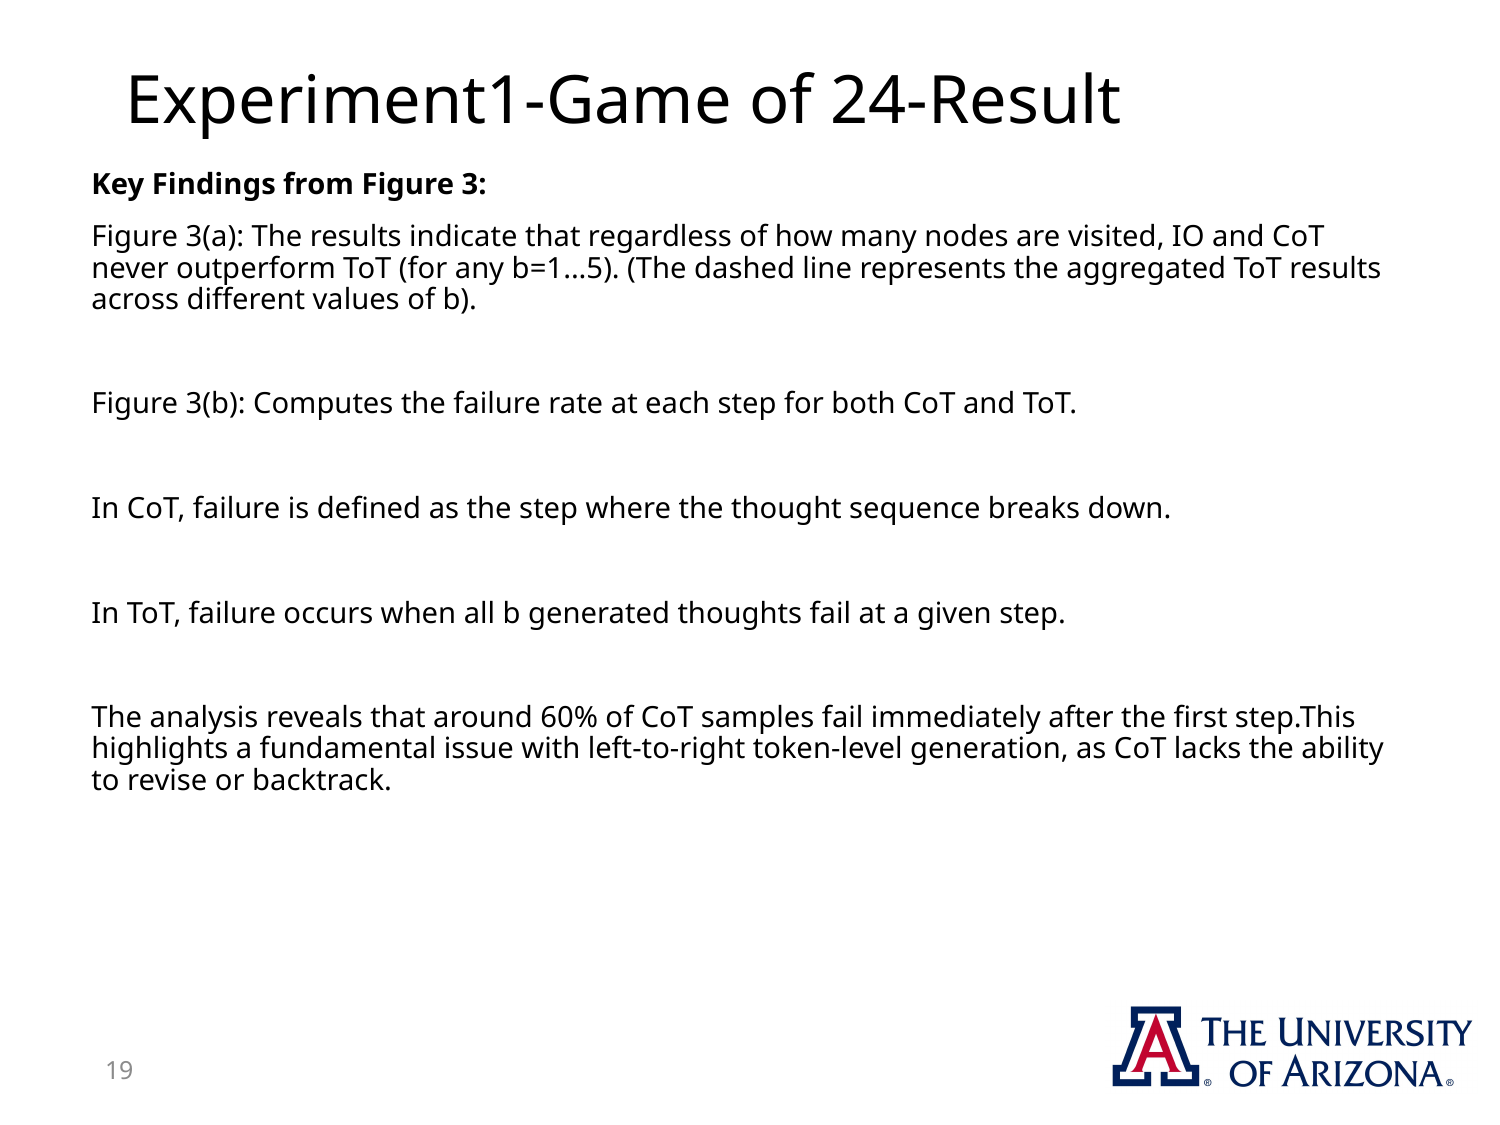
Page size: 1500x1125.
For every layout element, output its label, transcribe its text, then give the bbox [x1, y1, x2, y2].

picture [1105, 1000, 1478, 1094]
slide_number 19 [76, 1065, 149, 1094]
title Experiment1-Game of 24-Result [110, 34, 1386, 146]
subtitle Key Findings from Figure 3: Figure 3(a): The results indicate that regardless of how many nodes are visited, IO and CoT never outperform ToT (for any b=1...5). (The dashed line represents the aggregated ToT results across different values of b). Figure 3(b): Computes the failure rate at each step for both CoT and ToT. In CoT, failure is defined as the step where the thought sequence breaks down. In ToT, failure occurs when all b generated thoughts fail at a given step. The analysis reveals that around 60% of CoT samples fail immediately after the first step.This highlights a fundamental issue with left-to-right token-level generation, as CoT lacks the ability to revise or backtrack. [76, 161, 1421, 1065]
